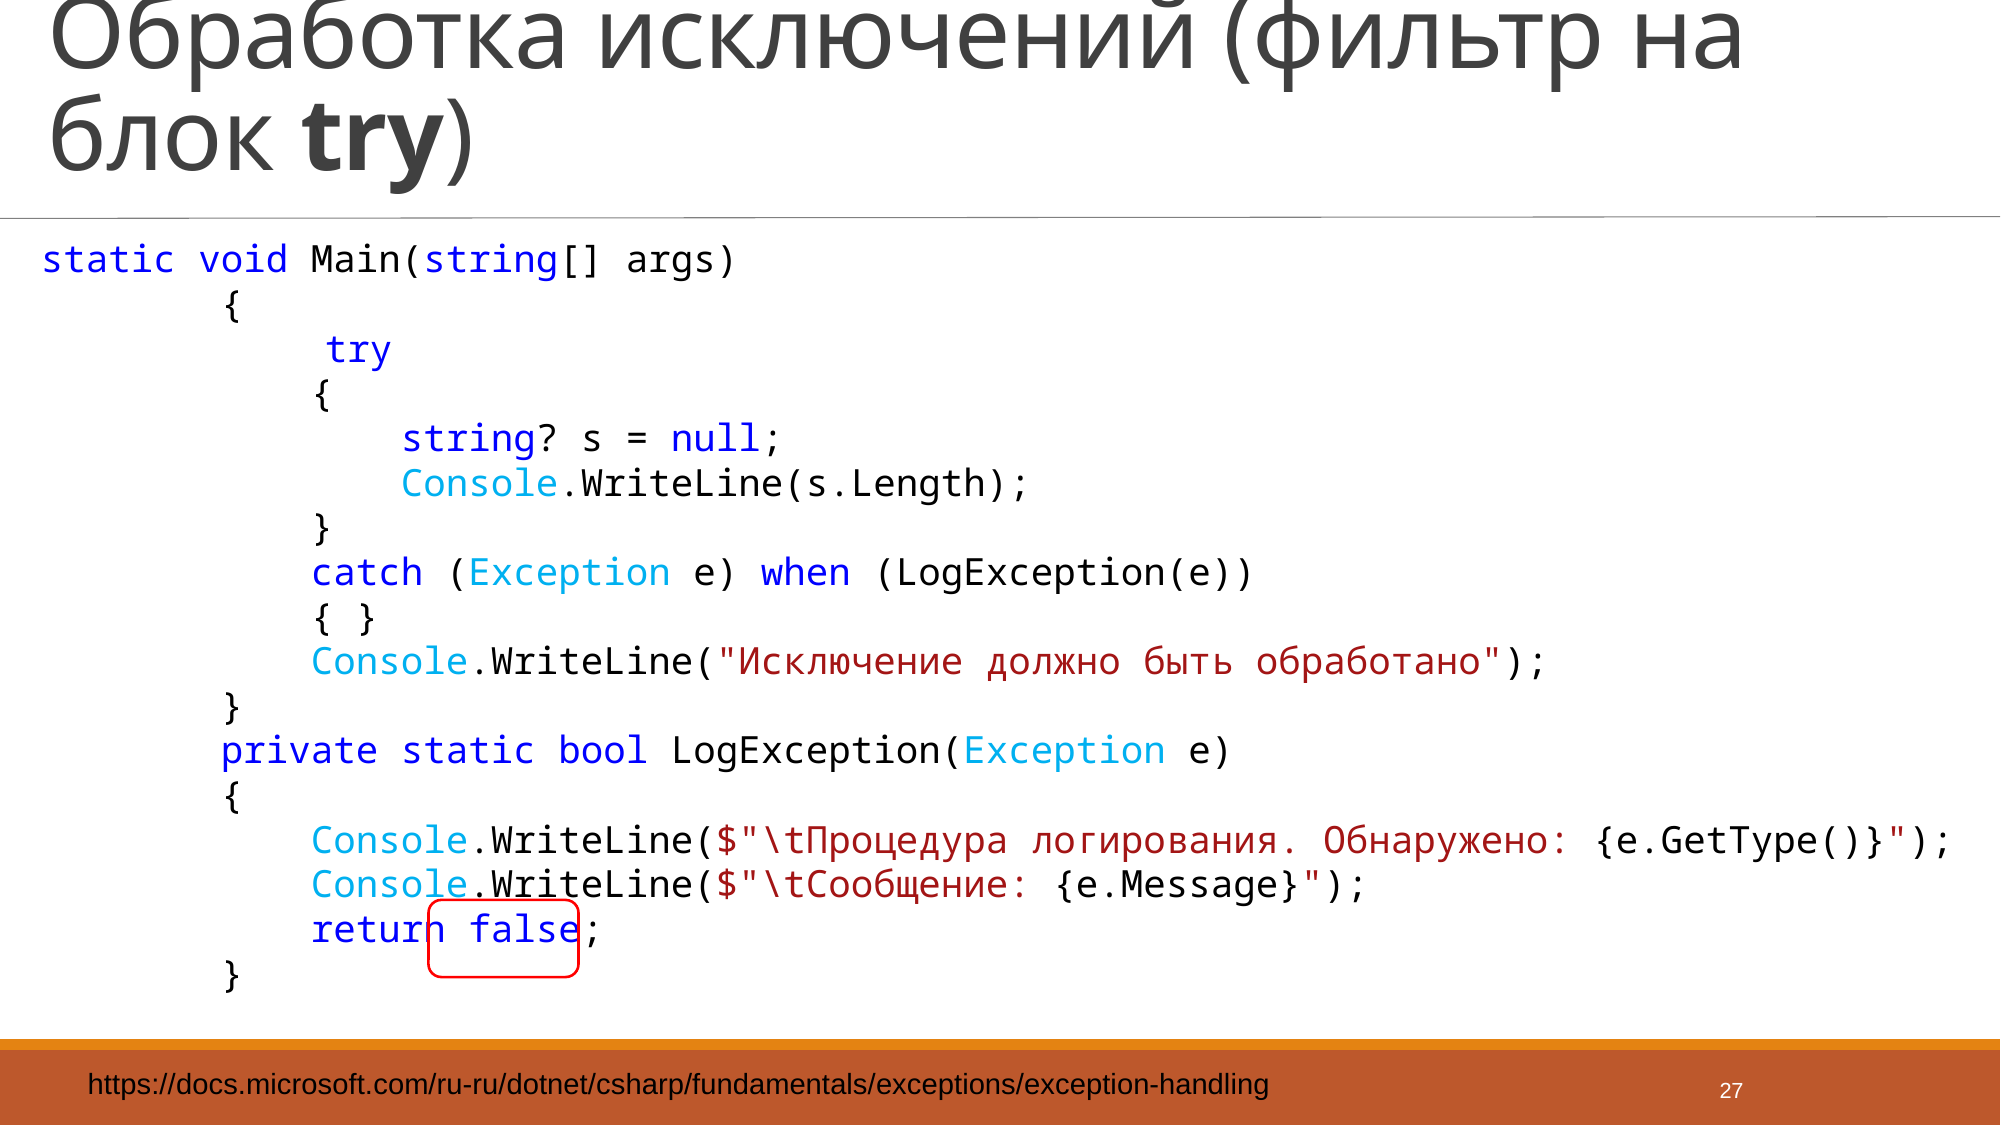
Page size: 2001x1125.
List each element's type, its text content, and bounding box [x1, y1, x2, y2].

text_box [427, 898, 580, 979]
text_box https://docs.microsoft.com/ru-ru/dotnet/csharp/fundamentals/exceptions/exception-handling [72, 1058, 1398, 1108]
slide_number 27 [1624, 1059, 1840, 1120]
list static void Main(string[] args) { try { string? s = null; Console.WriteLine(s.Length); } catch (Exception e) when (LogException(e)) { } Console.WriteLine("Исключение должно быть обработано"); } private static bool LogException(Exception e) { Console.WriteLine($"\tПроцедура логирования. Обнаружено: {e.GetType()}"); Console.WriteLine($"\tСообщение: {e.Message}"); return false; } [32, 233, 1967, 1025]
title Обработка исключений (фильтр на блок try) [32, 47, 1967, 198]
